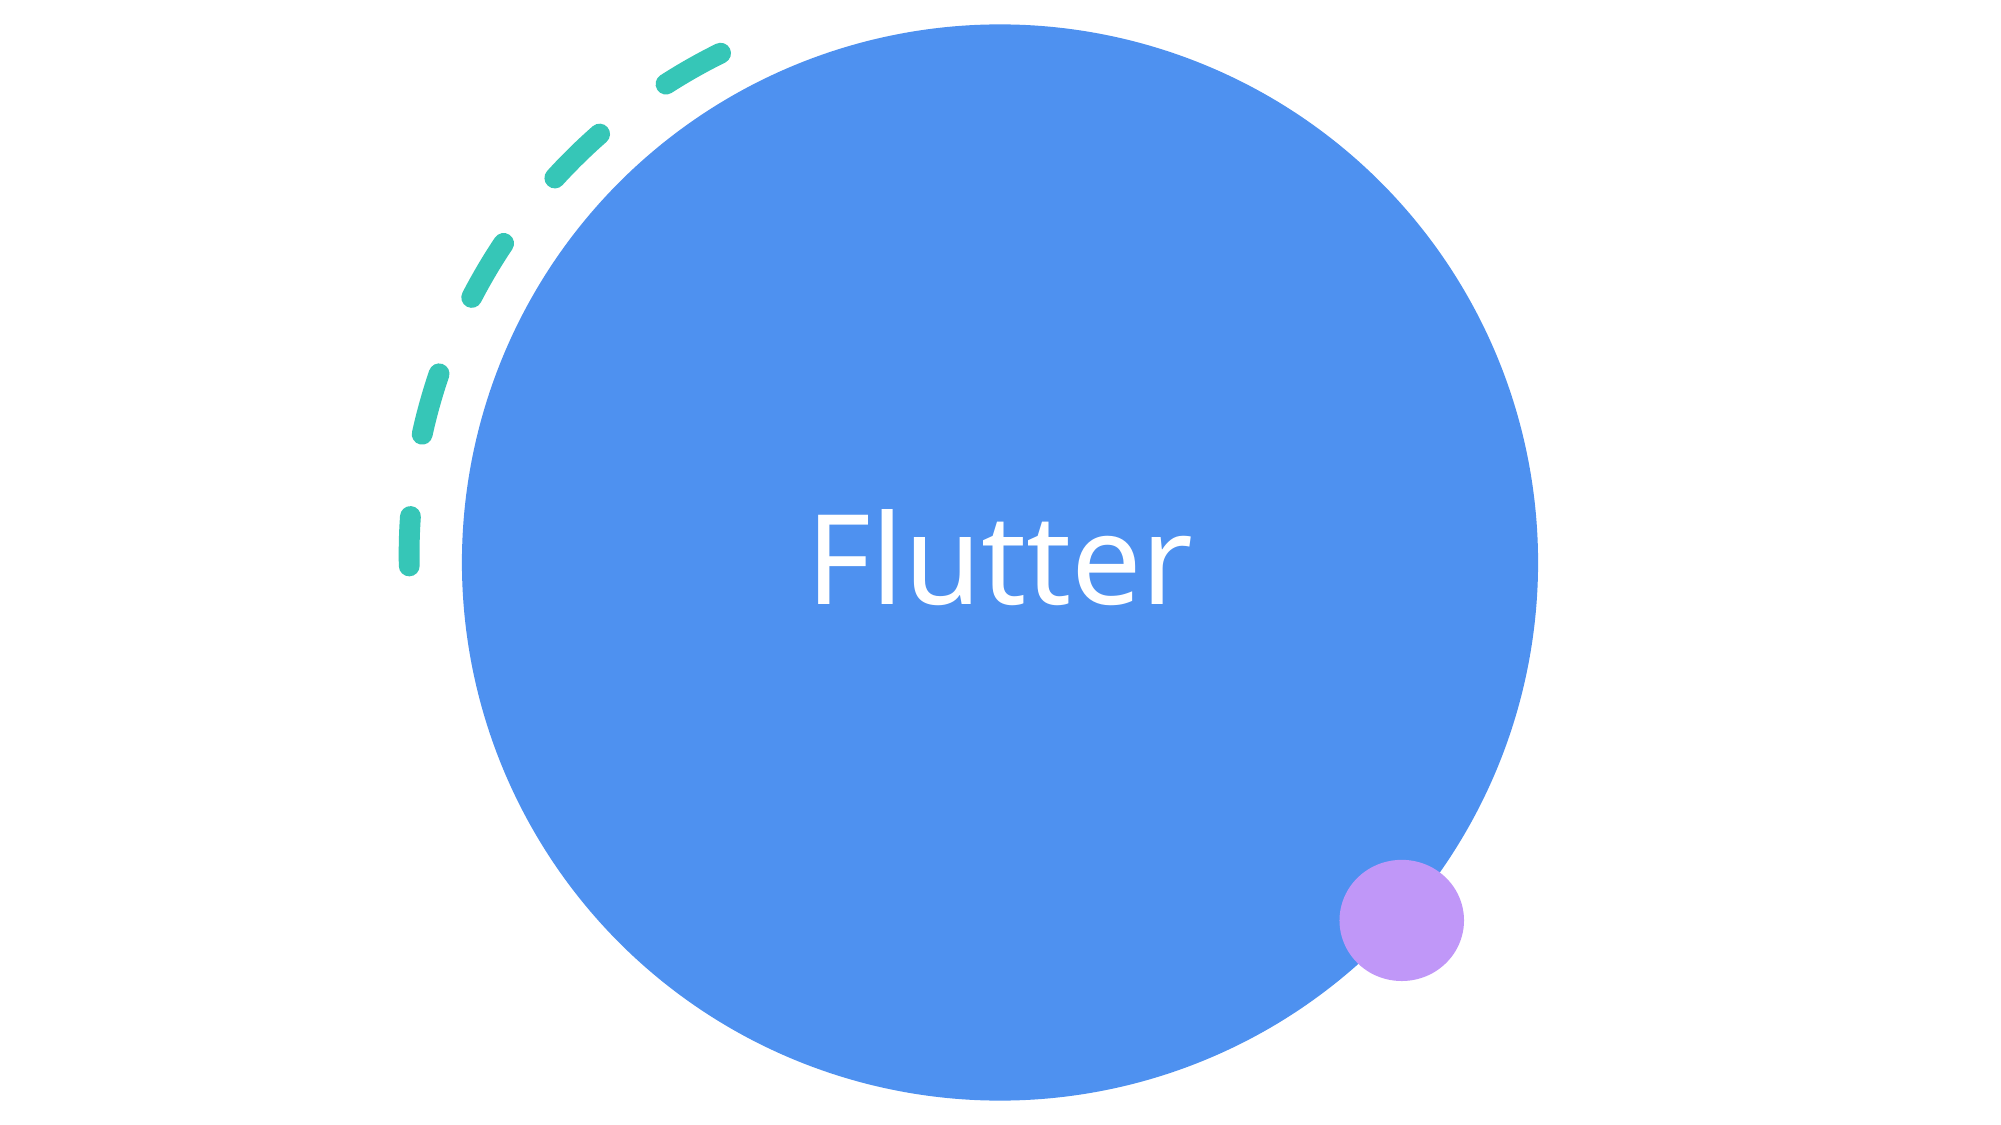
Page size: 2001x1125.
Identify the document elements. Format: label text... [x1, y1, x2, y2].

title Flutter [544, 226, 1457, 639]
